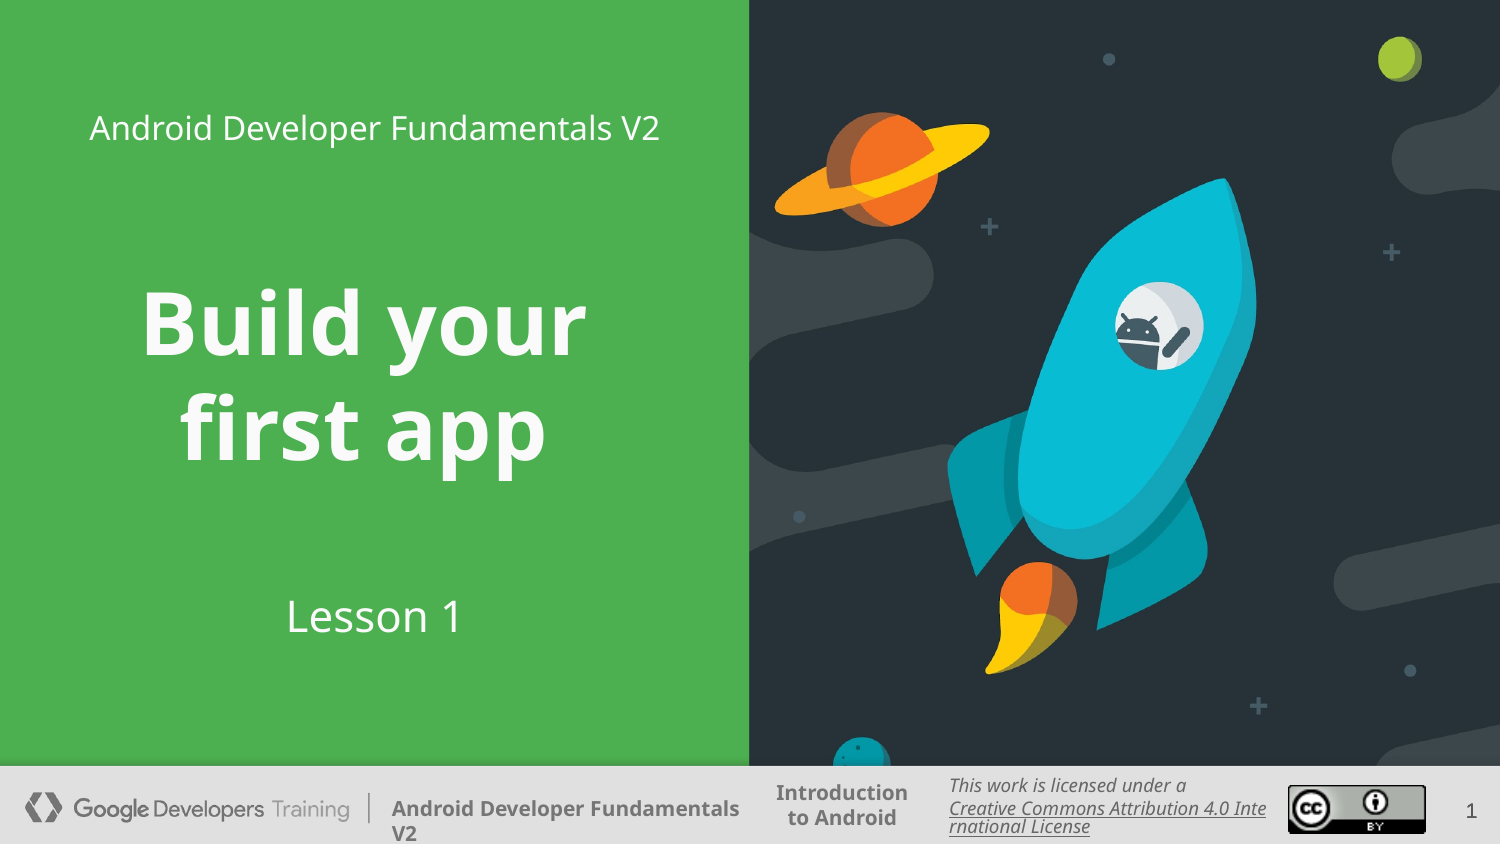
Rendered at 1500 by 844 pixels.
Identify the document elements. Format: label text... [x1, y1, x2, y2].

slide_number 1 [1402, 777, 1493, 842]
picture [0, 0, 1500, 844]
subtitle Android Developer Fundamentals V2 [43, 92, 708, 179]
title Build your first app [32, 174, 696, 493]
text_box Lesson 1 [43, 573, 708, 751]
